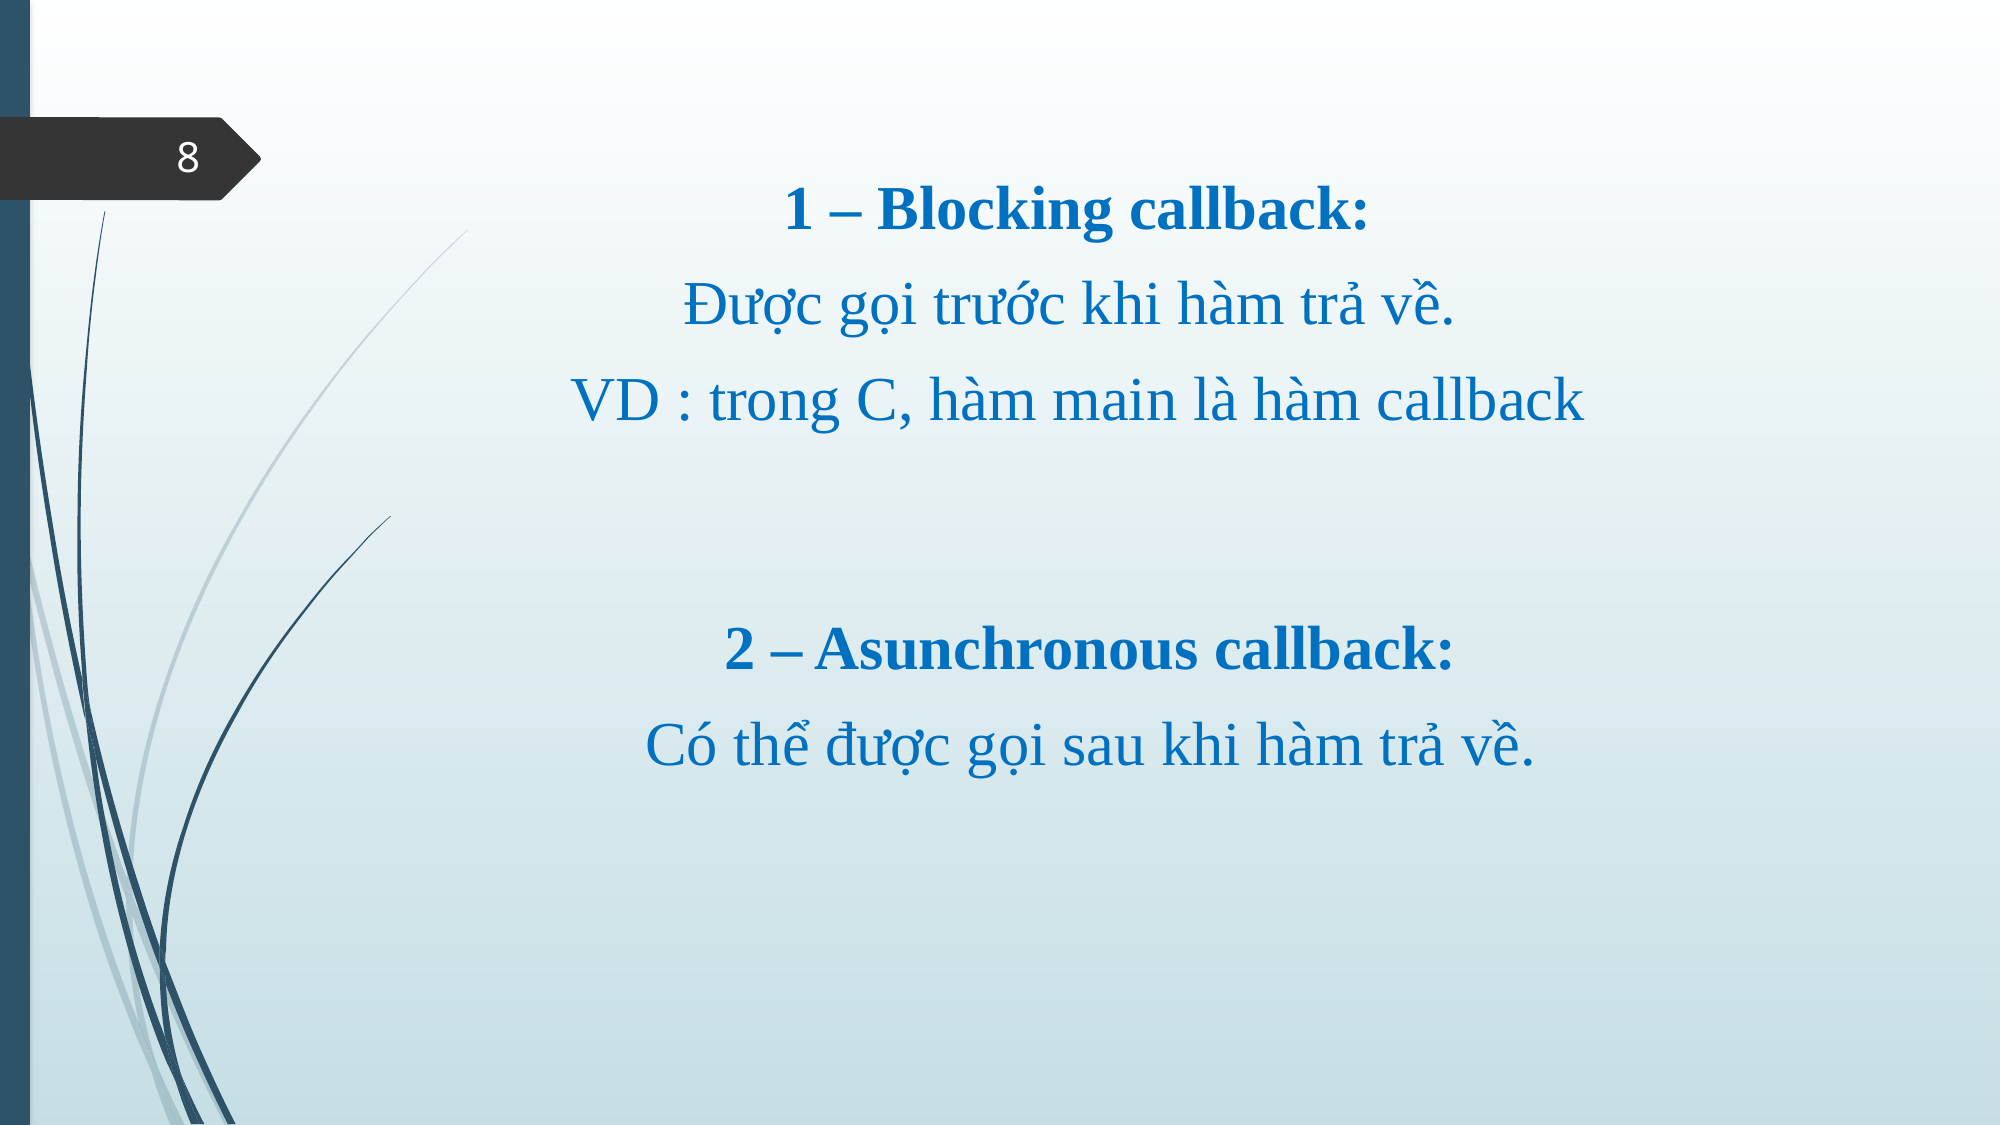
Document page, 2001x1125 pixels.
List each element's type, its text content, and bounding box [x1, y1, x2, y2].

text_box 2 – Asunchronous callback: Có thể được gọi sau khi hàm trả về. [359, 599, 1822, 1000]
text_box 1 – Blocking callback: Được gọi trước khi hàm trả về. VD : trong C, hàm main là hàm callback [346, 159, 1810, 559]
slide_number 8 [87, 129, 216, 190]
